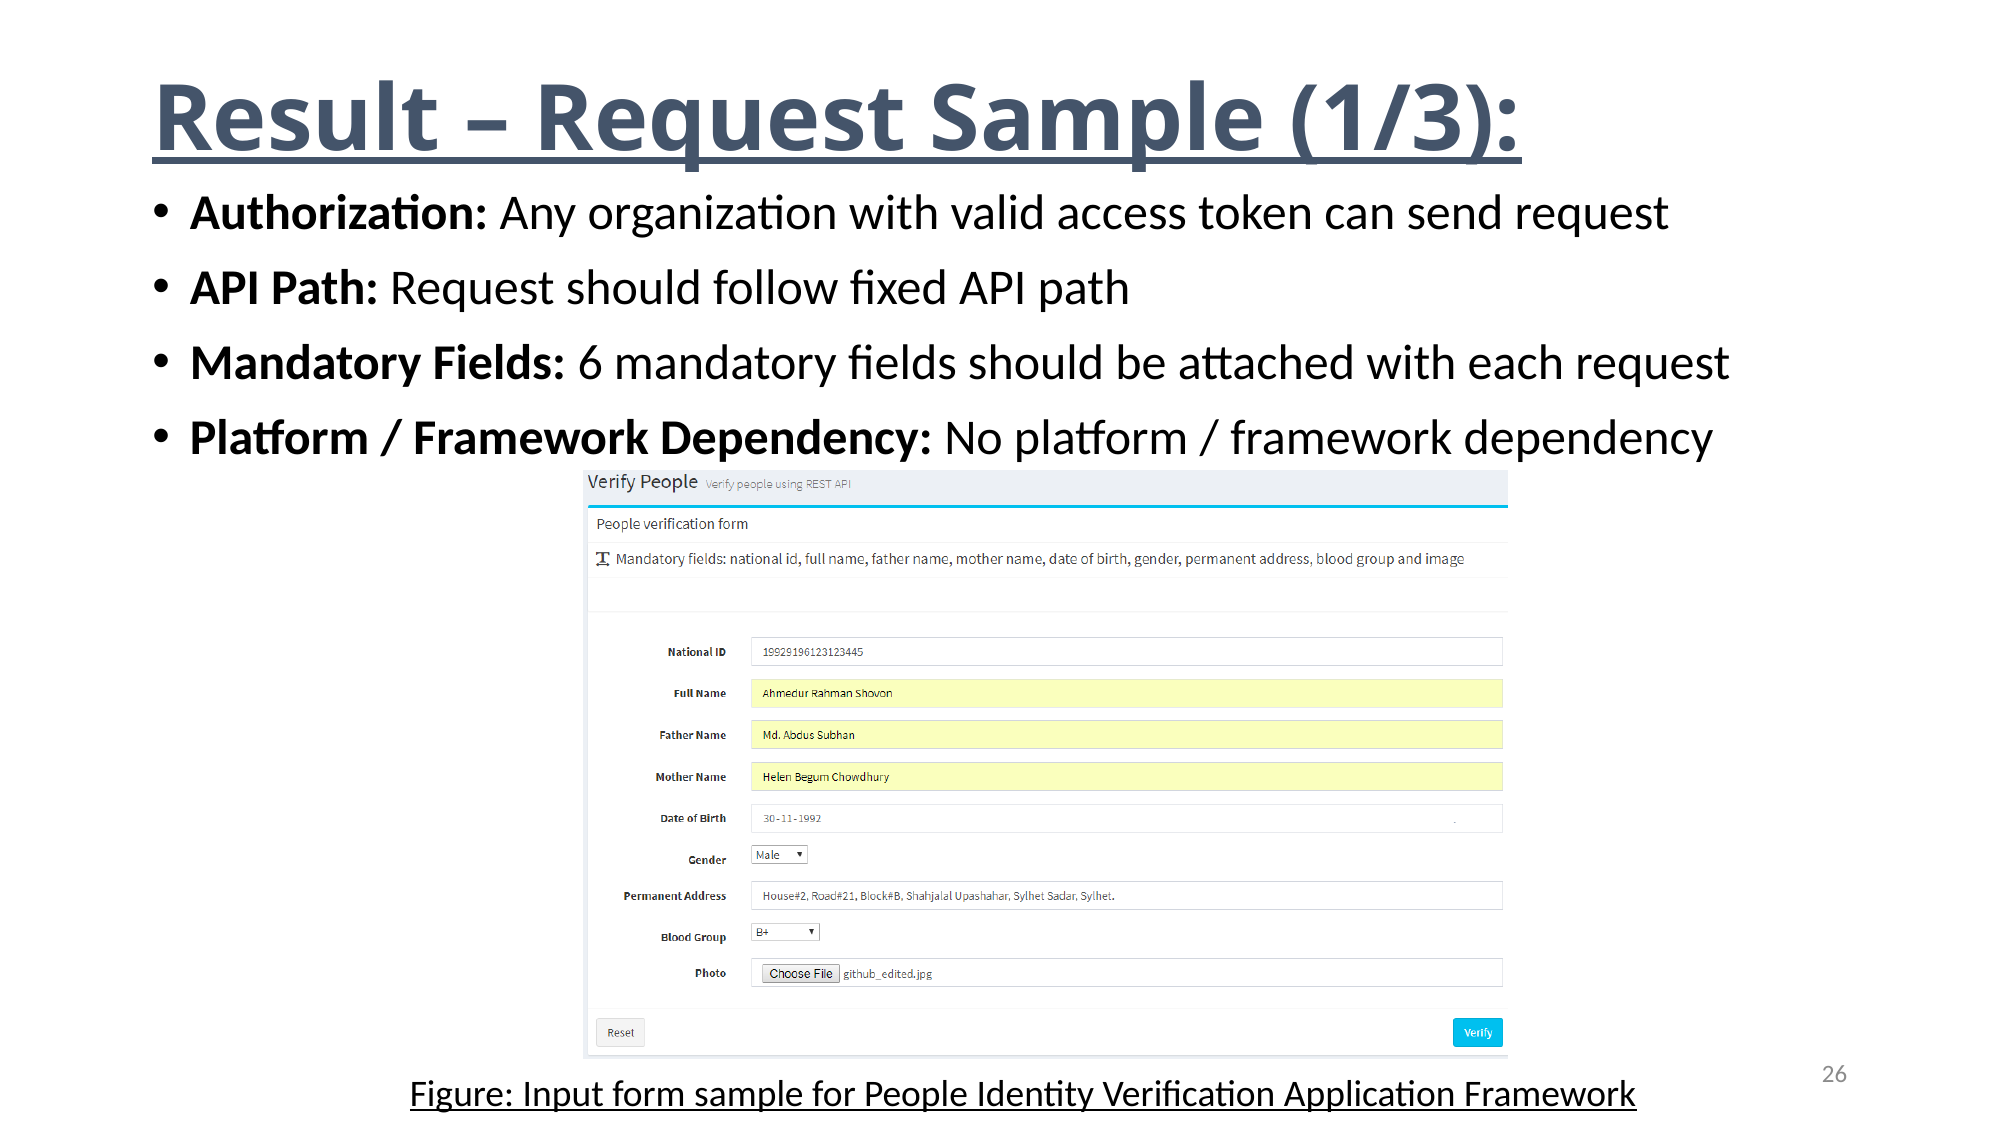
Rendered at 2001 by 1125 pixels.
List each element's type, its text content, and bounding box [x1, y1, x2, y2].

picture [583, 470, 1508, 1059]
title Result – Request Sample (1/3): [137, 39, 1978, 202]
list Authorization: Any organization with valid access token can send request API Path: Request should follow fixed API path Mandatory Fields: 6 mandatory fields should be attached with each request Platform / Framework Dependency: No platform / framework dependency [137, 202, 1863, 1103]
text_box Figure: Input form sample for People Identity Verification Application Framework [395, 1061, 1662, 1122]
slide_number 26 [1412, 1042, 1863, 1103]
